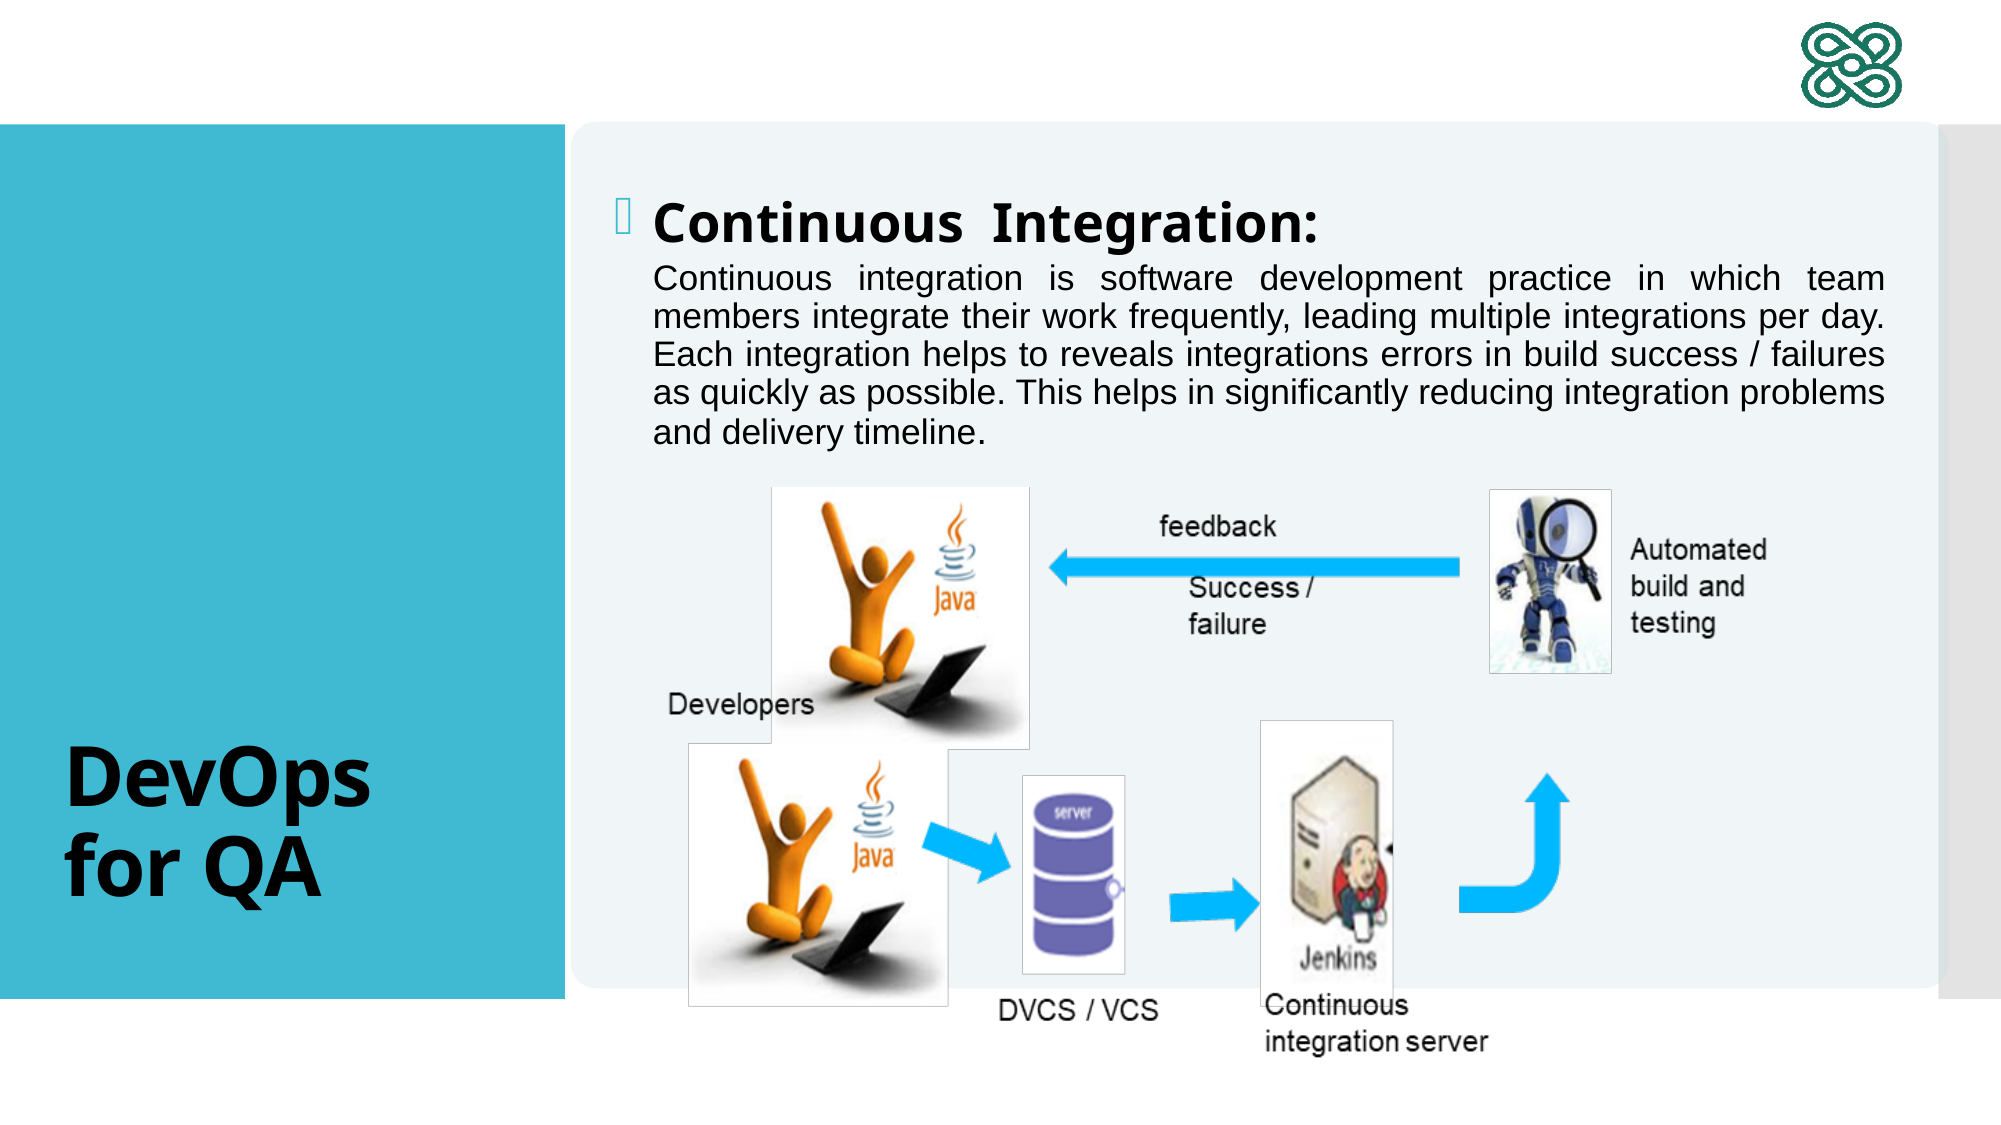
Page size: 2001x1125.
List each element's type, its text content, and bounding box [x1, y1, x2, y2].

picture [1801, 22, 1902, 108]
picture [646, 486, 1852, 1075]
list Continuous Integration: Continuous integration is software development practice in which team members integrate their work frequently, leading multiple integrations per day. Each integration helps to reveals integrations errors in build success / failures as quickly as possible. This helps in significantly reducing integration problems and delivery timeline. [599, 111, 1902, 538]
title DevOps for QA [48, 637, 425, 922]
